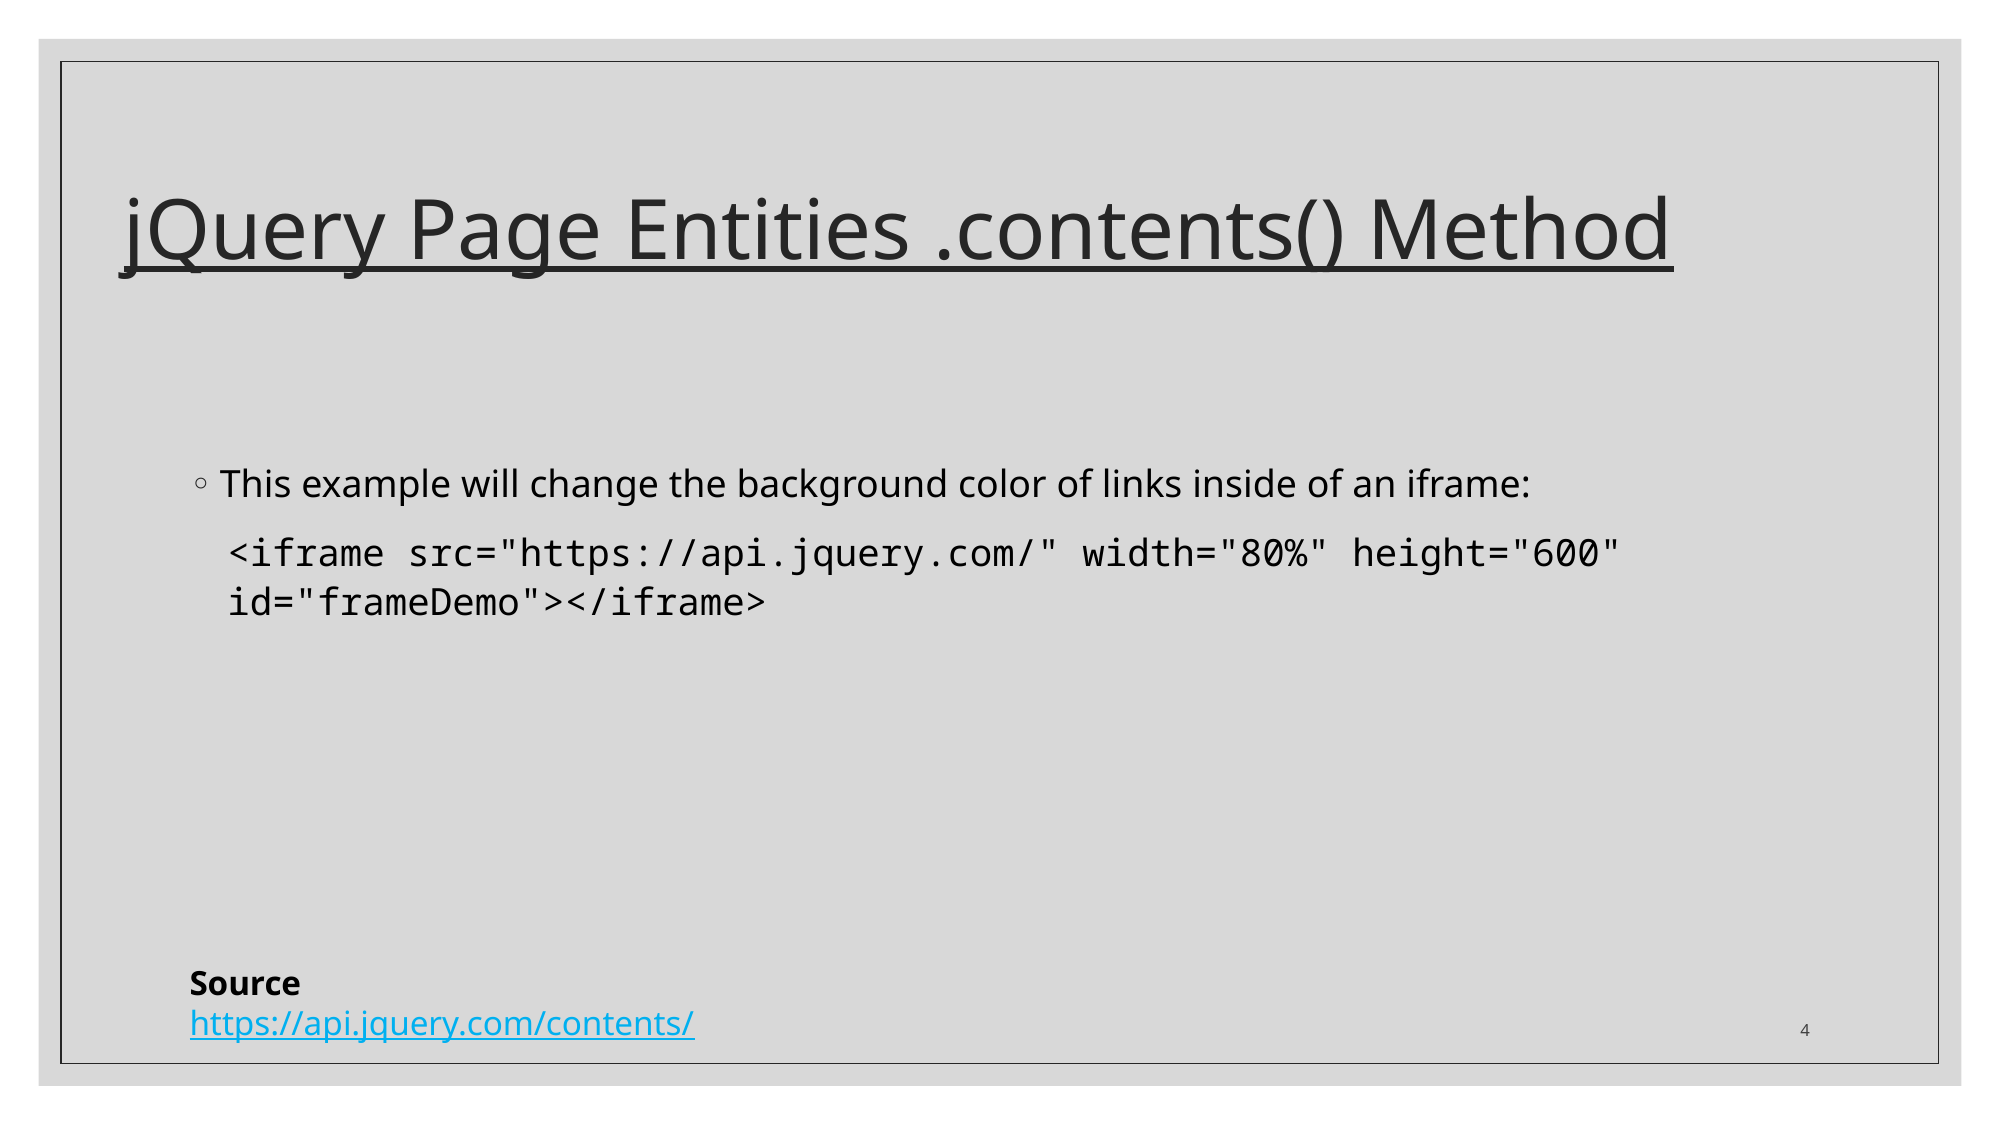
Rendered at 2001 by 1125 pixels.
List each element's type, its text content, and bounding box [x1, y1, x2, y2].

list This example will change the background color of links inside of an iframe: <iframe src="https://api.jquery.com/" width="80%" height="600" id="frameDemo"></iframe> [174, 448, 1825, 942]
title jQuery Page Entities .contents() Method [108, 120, 1802, 346]
text_box Source https://api.jquery.com/contents/ [174, 954, 1825, 1055]
